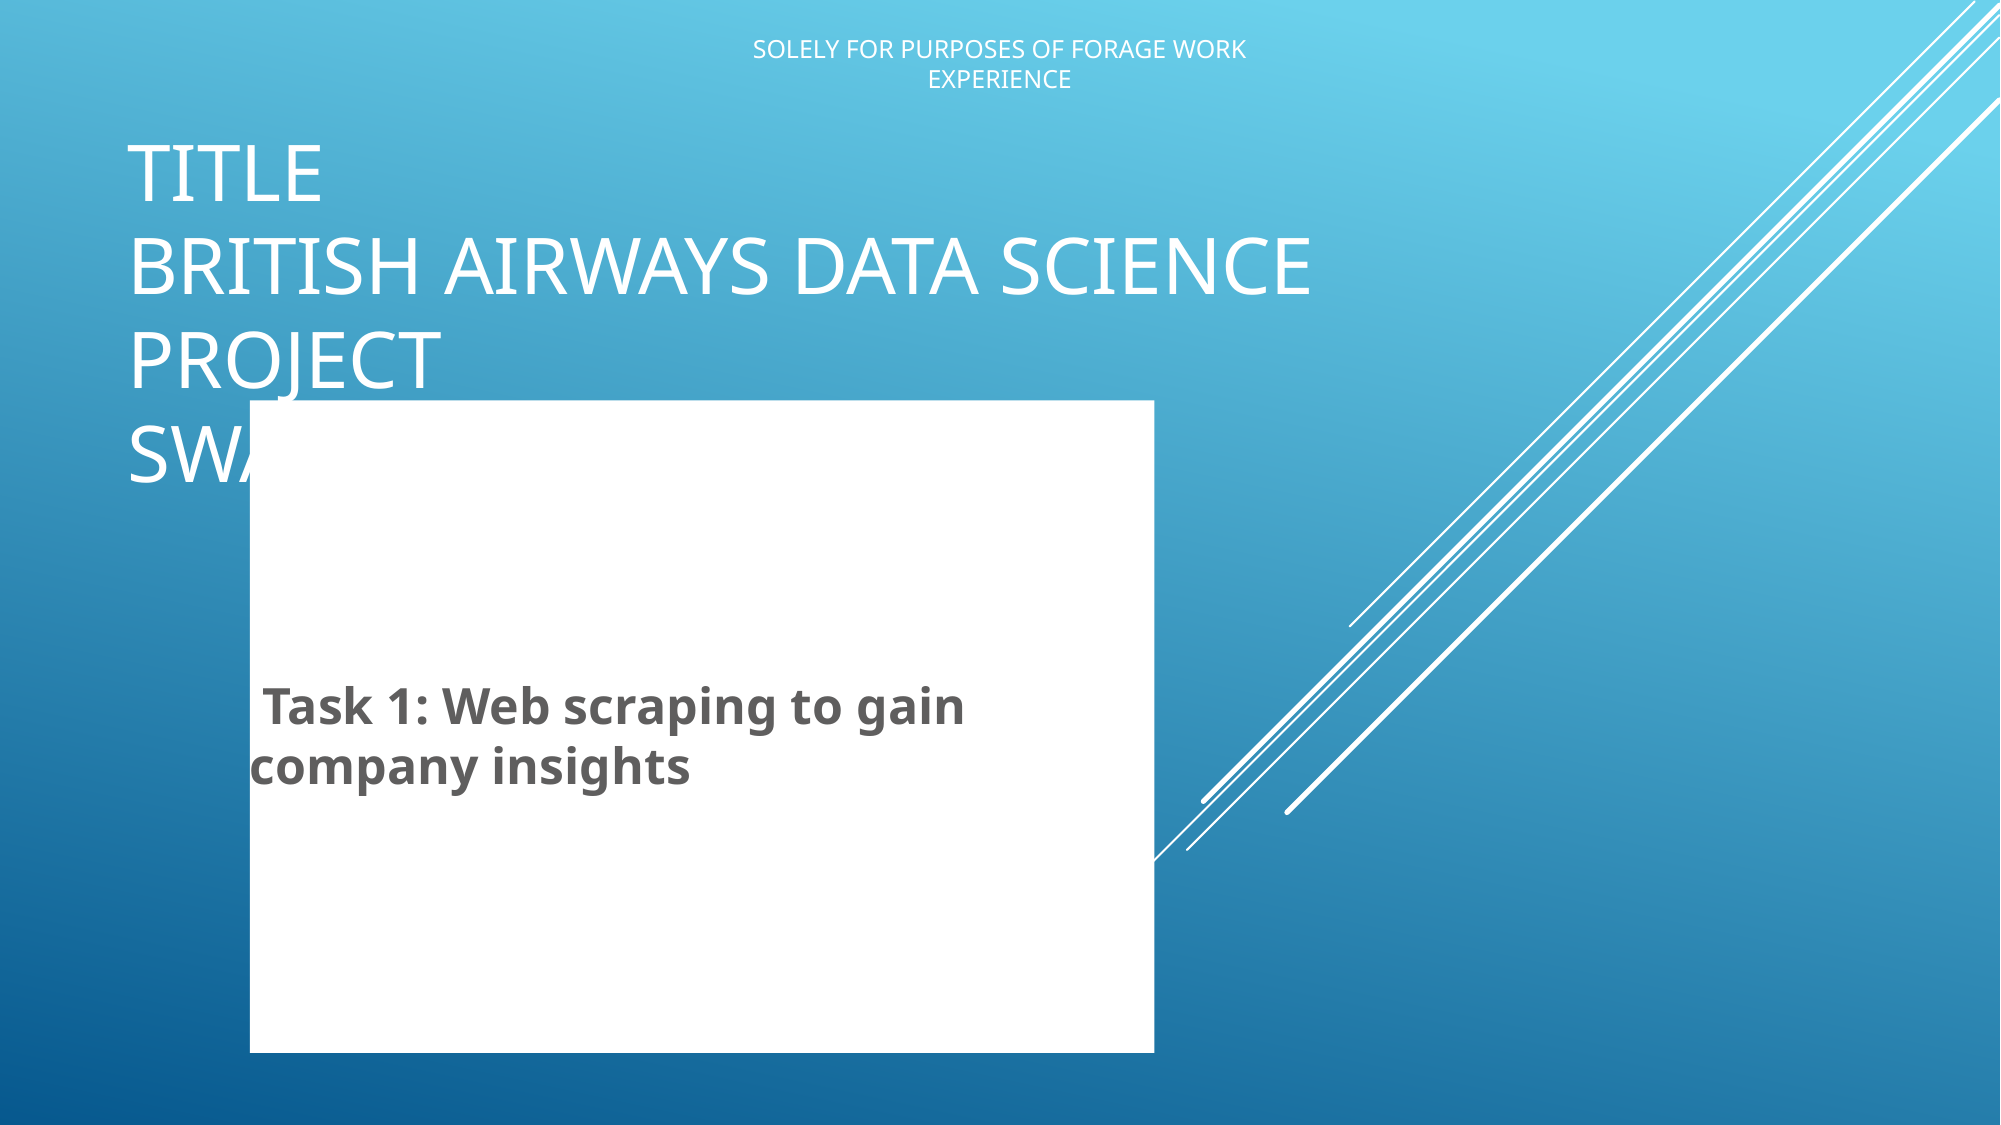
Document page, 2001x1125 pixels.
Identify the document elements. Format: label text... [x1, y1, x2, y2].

subtitle Task 1: Web scraping to gain company insights [249, 400, 1155, 1053]
title TITLE British Airways Data Science Project SWARAJ VERMA [112, 112, 1425, 600]
